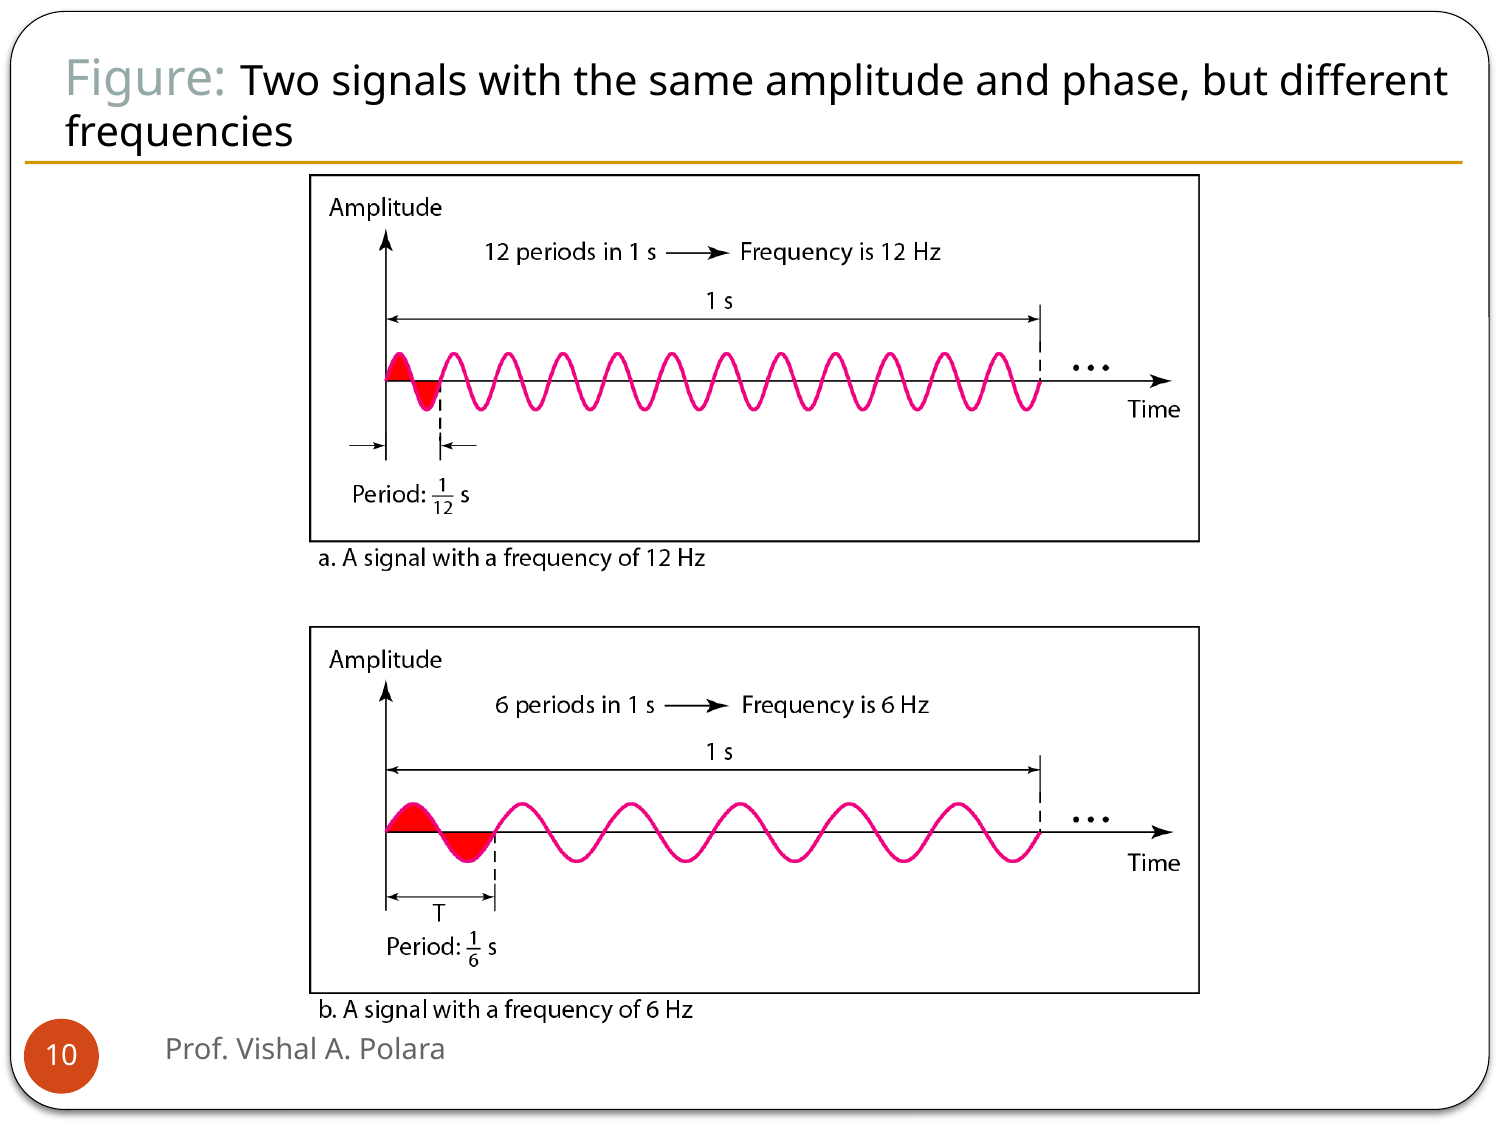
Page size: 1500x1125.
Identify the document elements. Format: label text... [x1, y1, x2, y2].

picture [309, 174, 1201, 1024]
footer Prof. Vishal A. Polara [150, 1012, 800, 1088]
text_box Figure: Two signals with the same amplitude and phase, but different frequencies [49, 37, 1475, 163]
slide_number 10 [23, 1018, 99, 1094]
